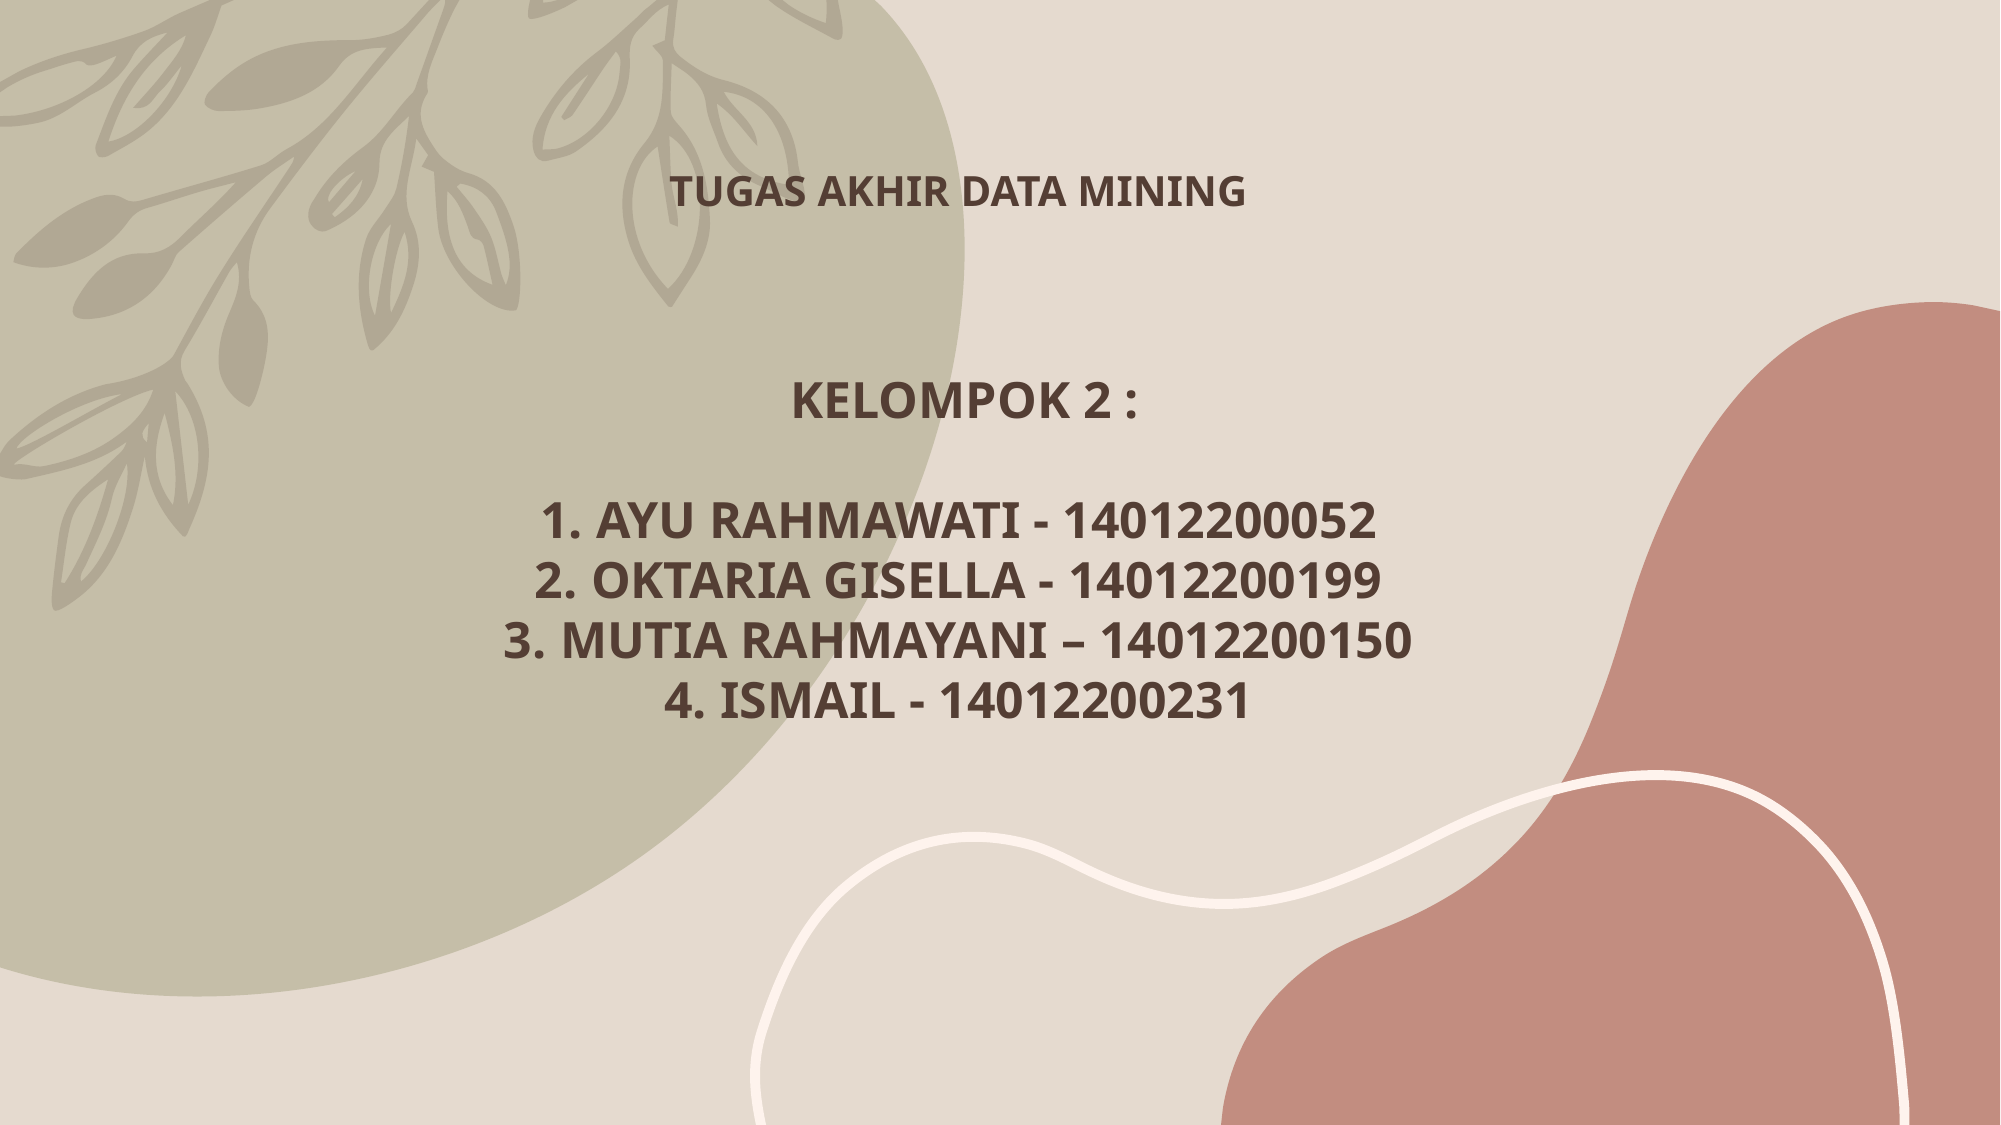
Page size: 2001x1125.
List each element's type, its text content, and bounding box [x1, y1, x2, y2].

text_box TUGAS AKHIR DATA MINING [481, 157, 1435, 223]
text_box KELOMPOK 2 : AYU RAHMAWATI - 14012200052 OKTARIA GISELLA - 14012200199 MUTIA RAHMAYANI – 14012200150 ISMAIL - 14012200231 [415, 361, 1501, 736]
